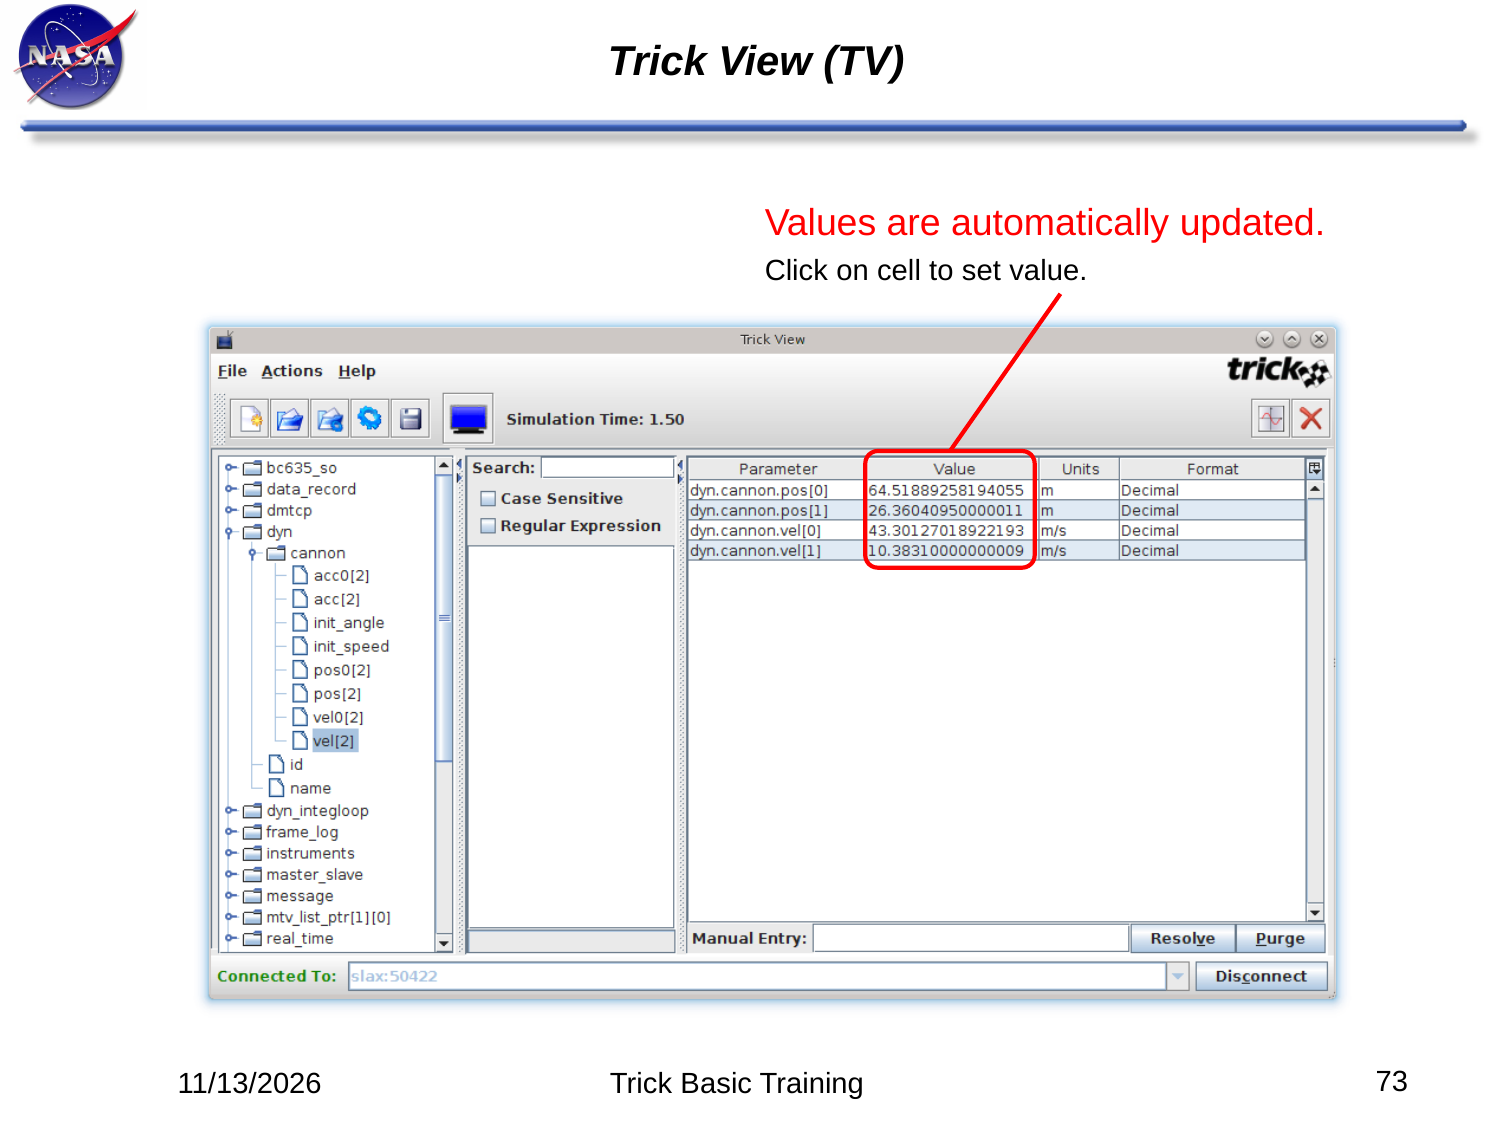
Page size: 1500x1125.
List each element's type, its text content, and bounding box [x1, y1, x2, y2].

text_box Values are automatically updated. Click on cell to set value. [750, 179, 1371, 294]
title Trick View (TV) [149, 24, 1363, 93]
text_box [926, 316, 1084, 428]
picture [16, 114, 1484, 154]
footer Trick Basic Training [499, 1056, 975, 1116]
slide_number 73 [1072, 1054, 1424, 1115]
picture [185, 303, 1360, 1024]
picture [0, 0, 147, 110]
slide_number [74, 1056, 425, 1107]
